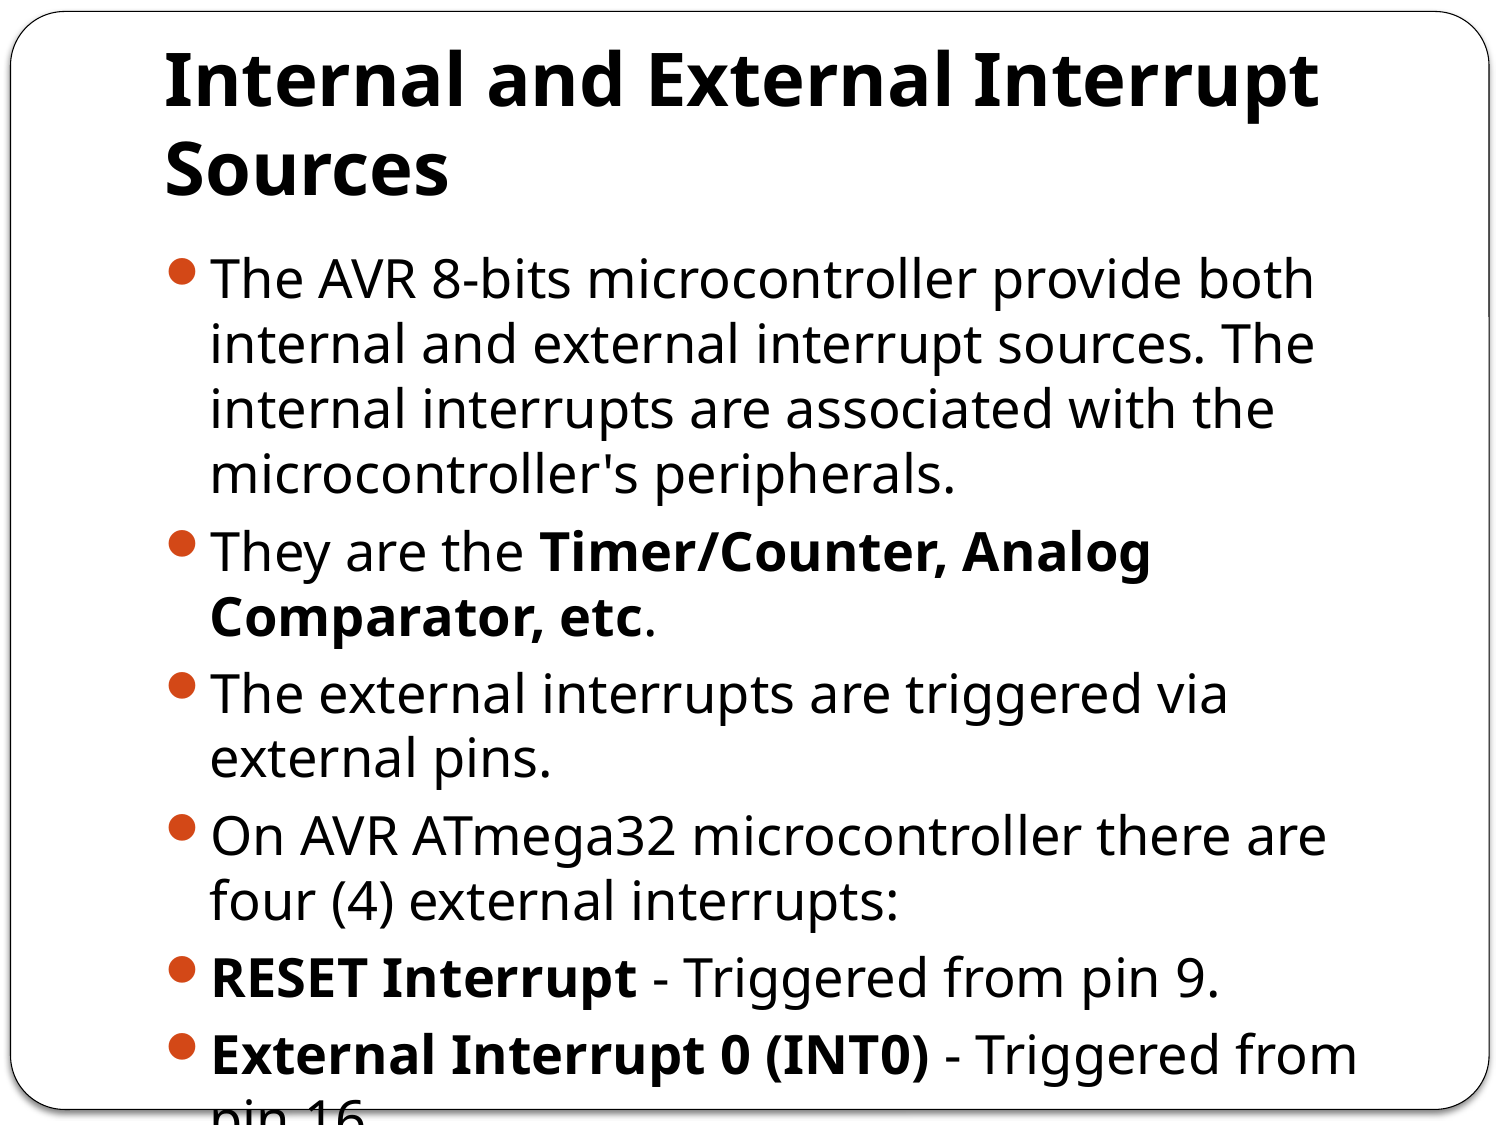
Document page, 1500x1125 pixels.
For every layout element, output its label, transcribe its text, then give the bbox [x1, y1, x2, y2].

title Internal and External Interrupt Sources [150, 24, 1425, 225]
list The AVR 8-bits microcontroller provide both internal and external interrupt sources. The internal interrupts are associated with the microcontroller's peripherals. They are the Timer/Counter, Analog Comparator, etc. The external interrupts are triggered via external pins. On AVR ATmega32 microcontroller there are four (4) external interrupts: RESET Interrupt - Triggered from pin 9. External Interrupt 0 (INT0) - Triggered from pin 16. External Interrupt 1 (INT1) - Triggered from pin 17. External Interrupt 2 (INT2) - Triggered from pin 3. [150, 237, 1463, 1063]
